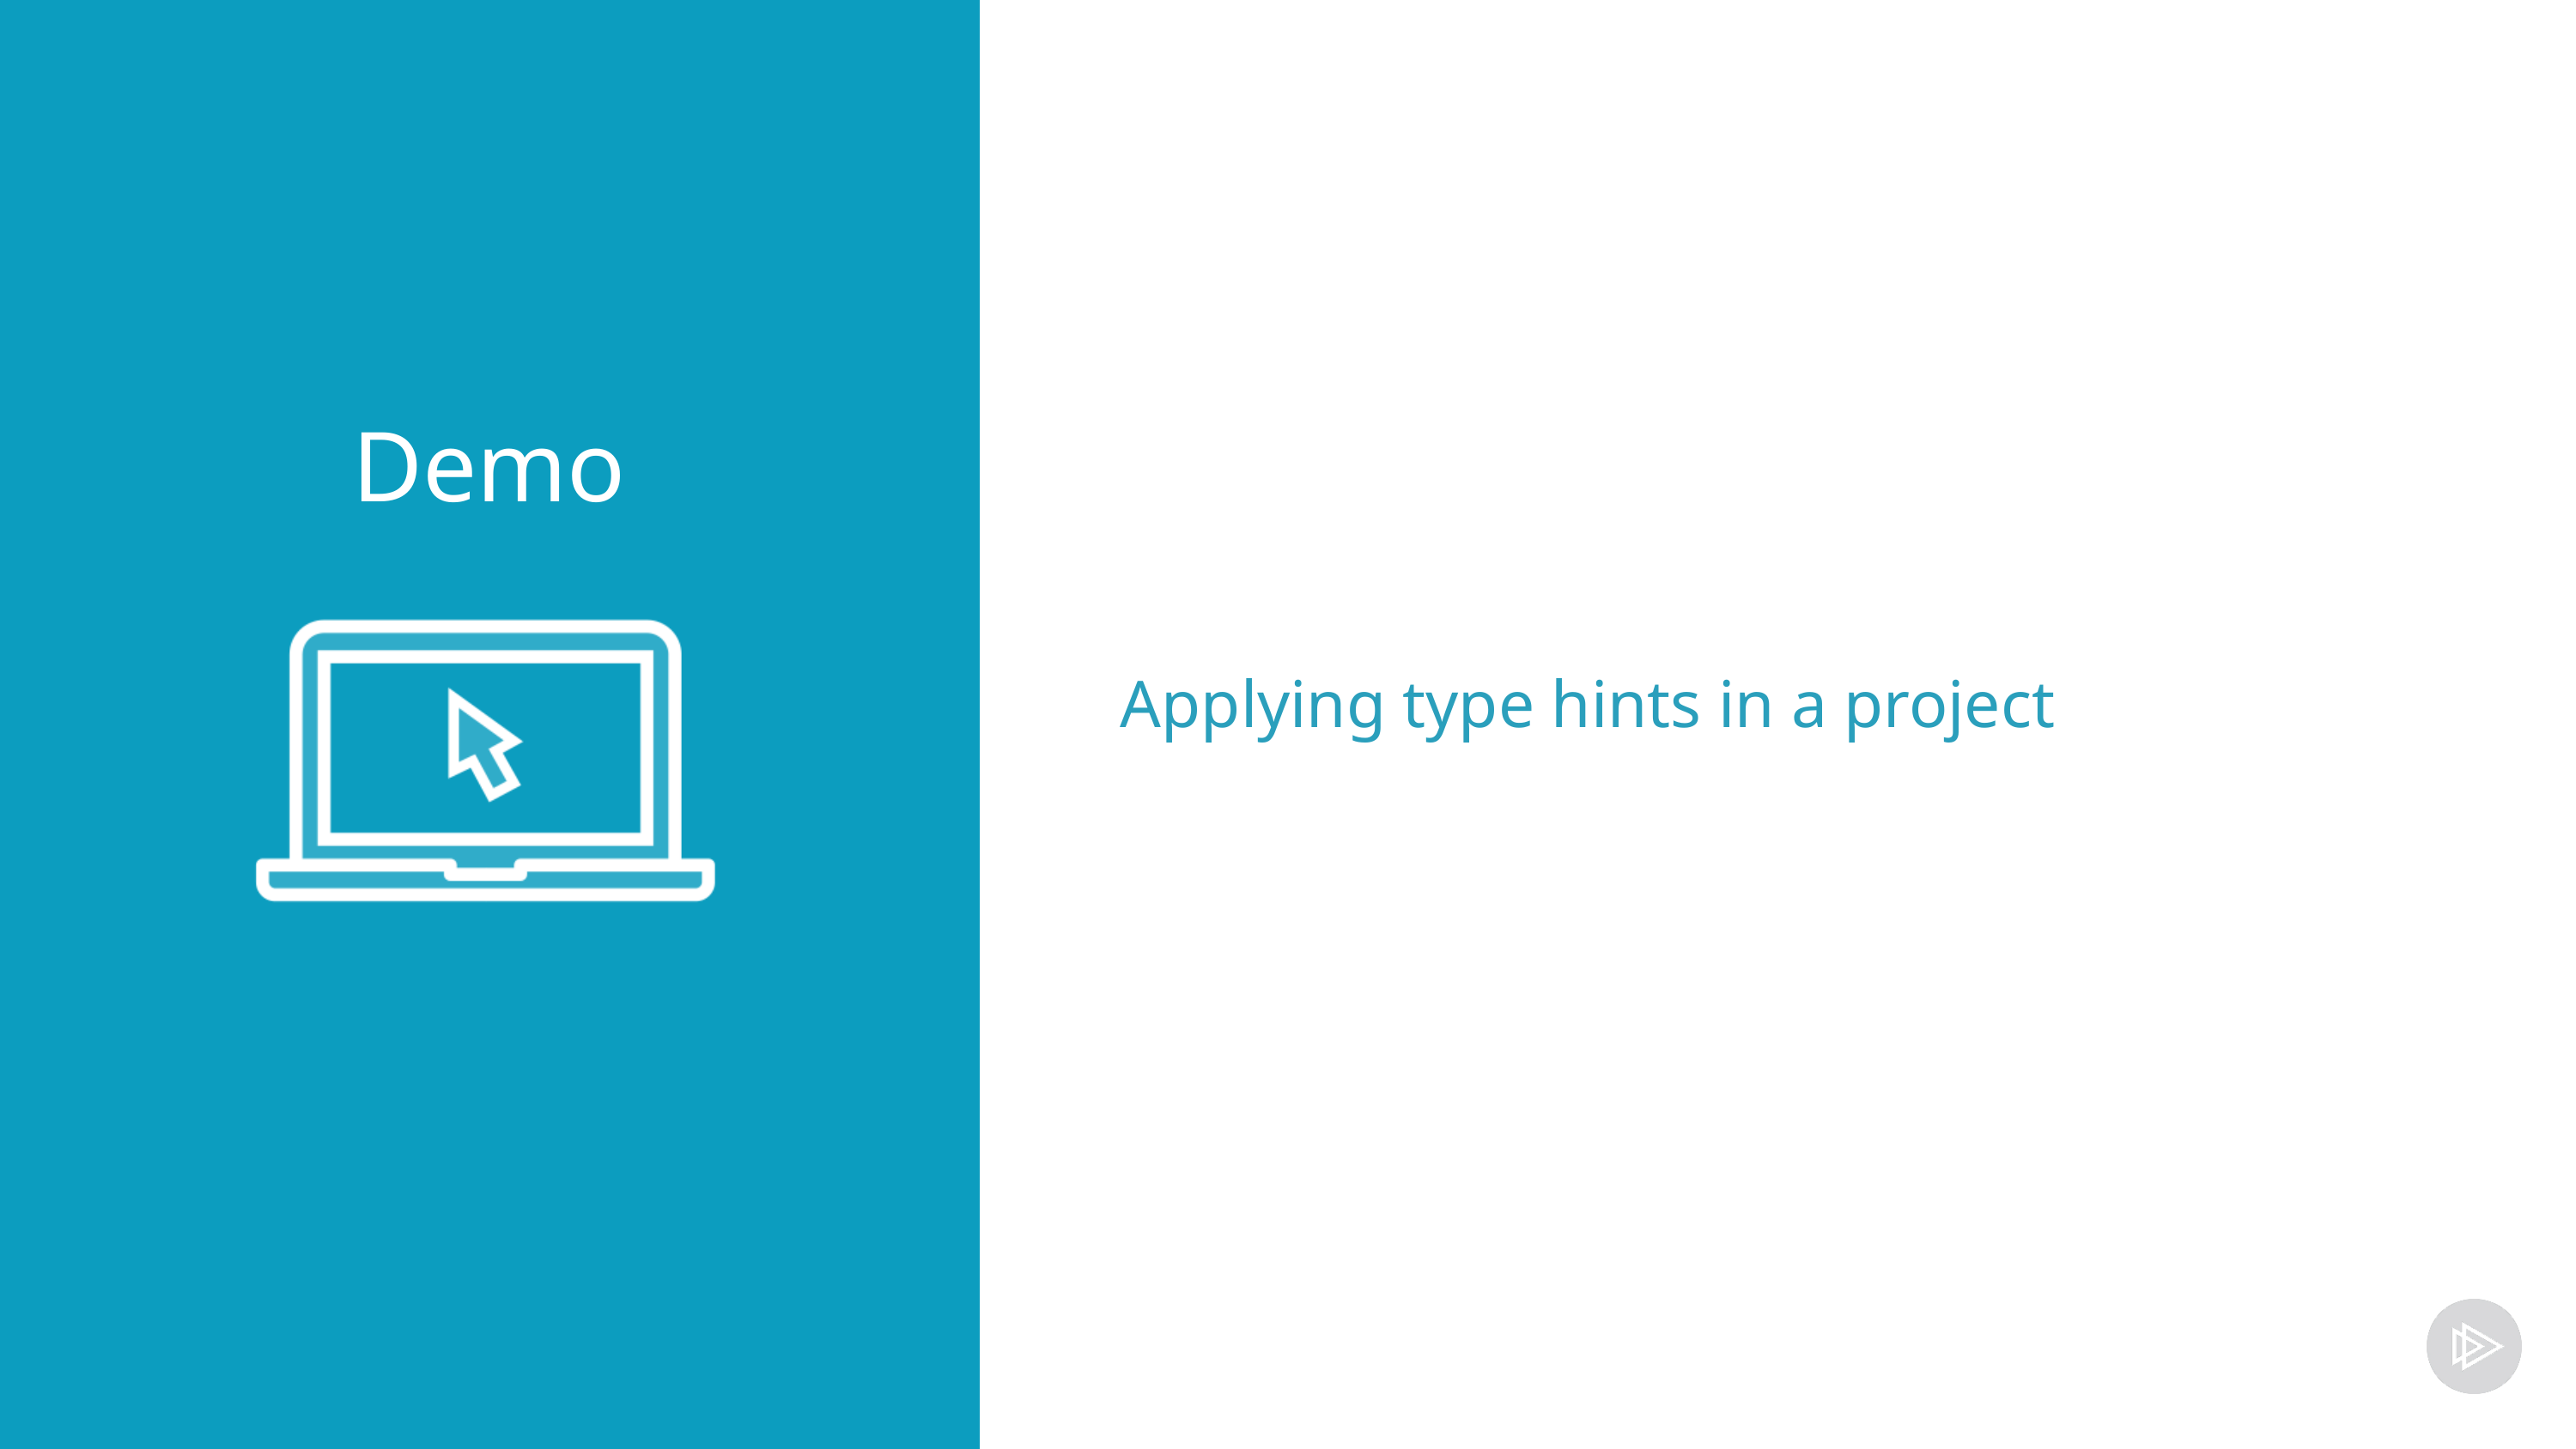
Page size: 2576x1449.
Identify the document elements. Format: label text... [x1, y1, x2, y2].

picture [255, 620, 715, 902]
list Applying type hints in a project [1095, 69, 2461, 1335]
